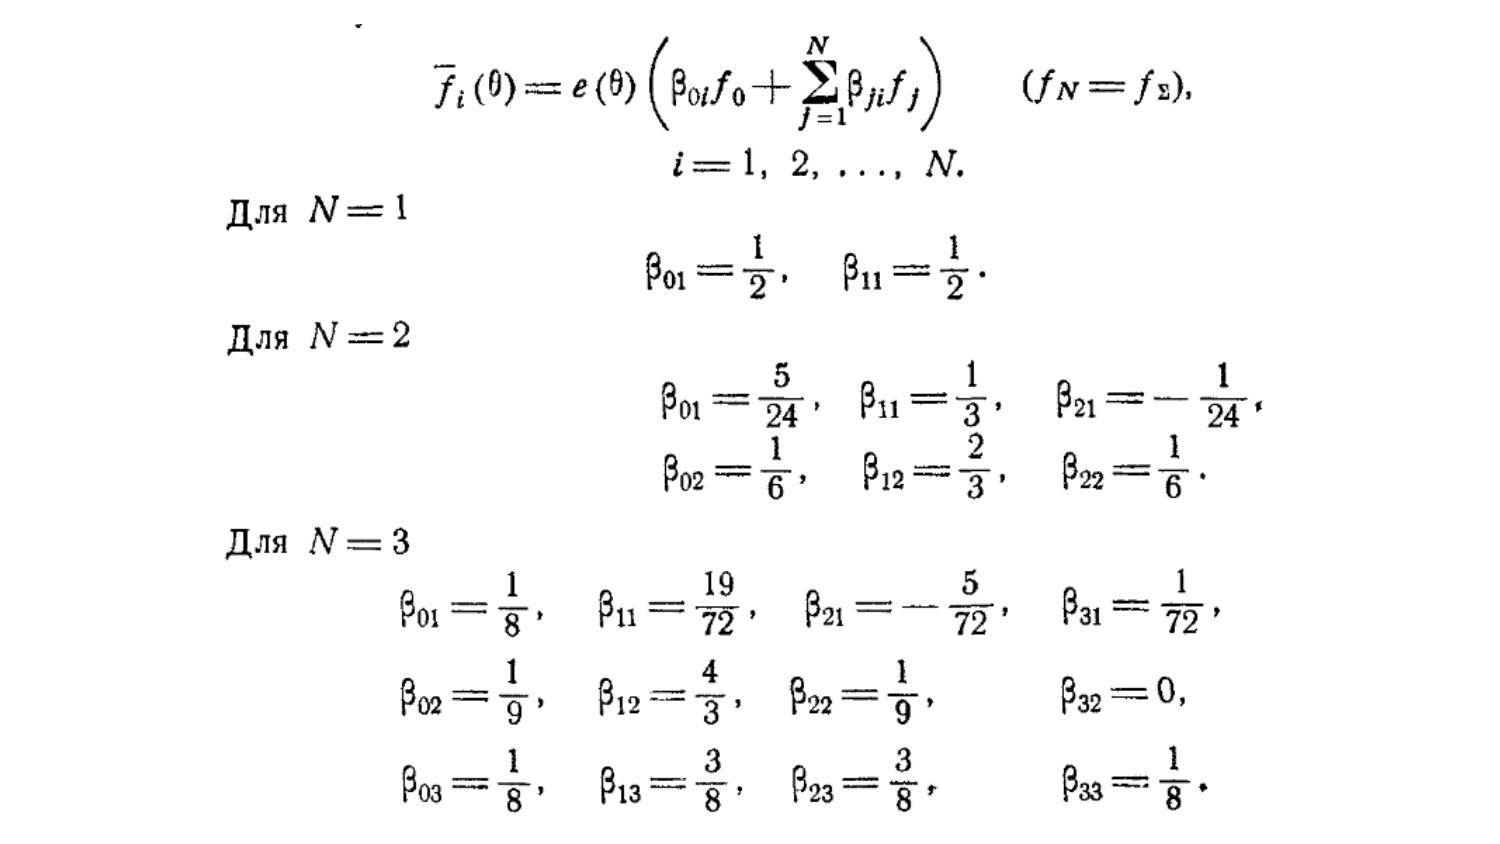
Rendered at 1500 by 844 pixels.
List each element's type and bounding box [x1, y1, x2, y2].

picture [220, 24, 1280, 819]
